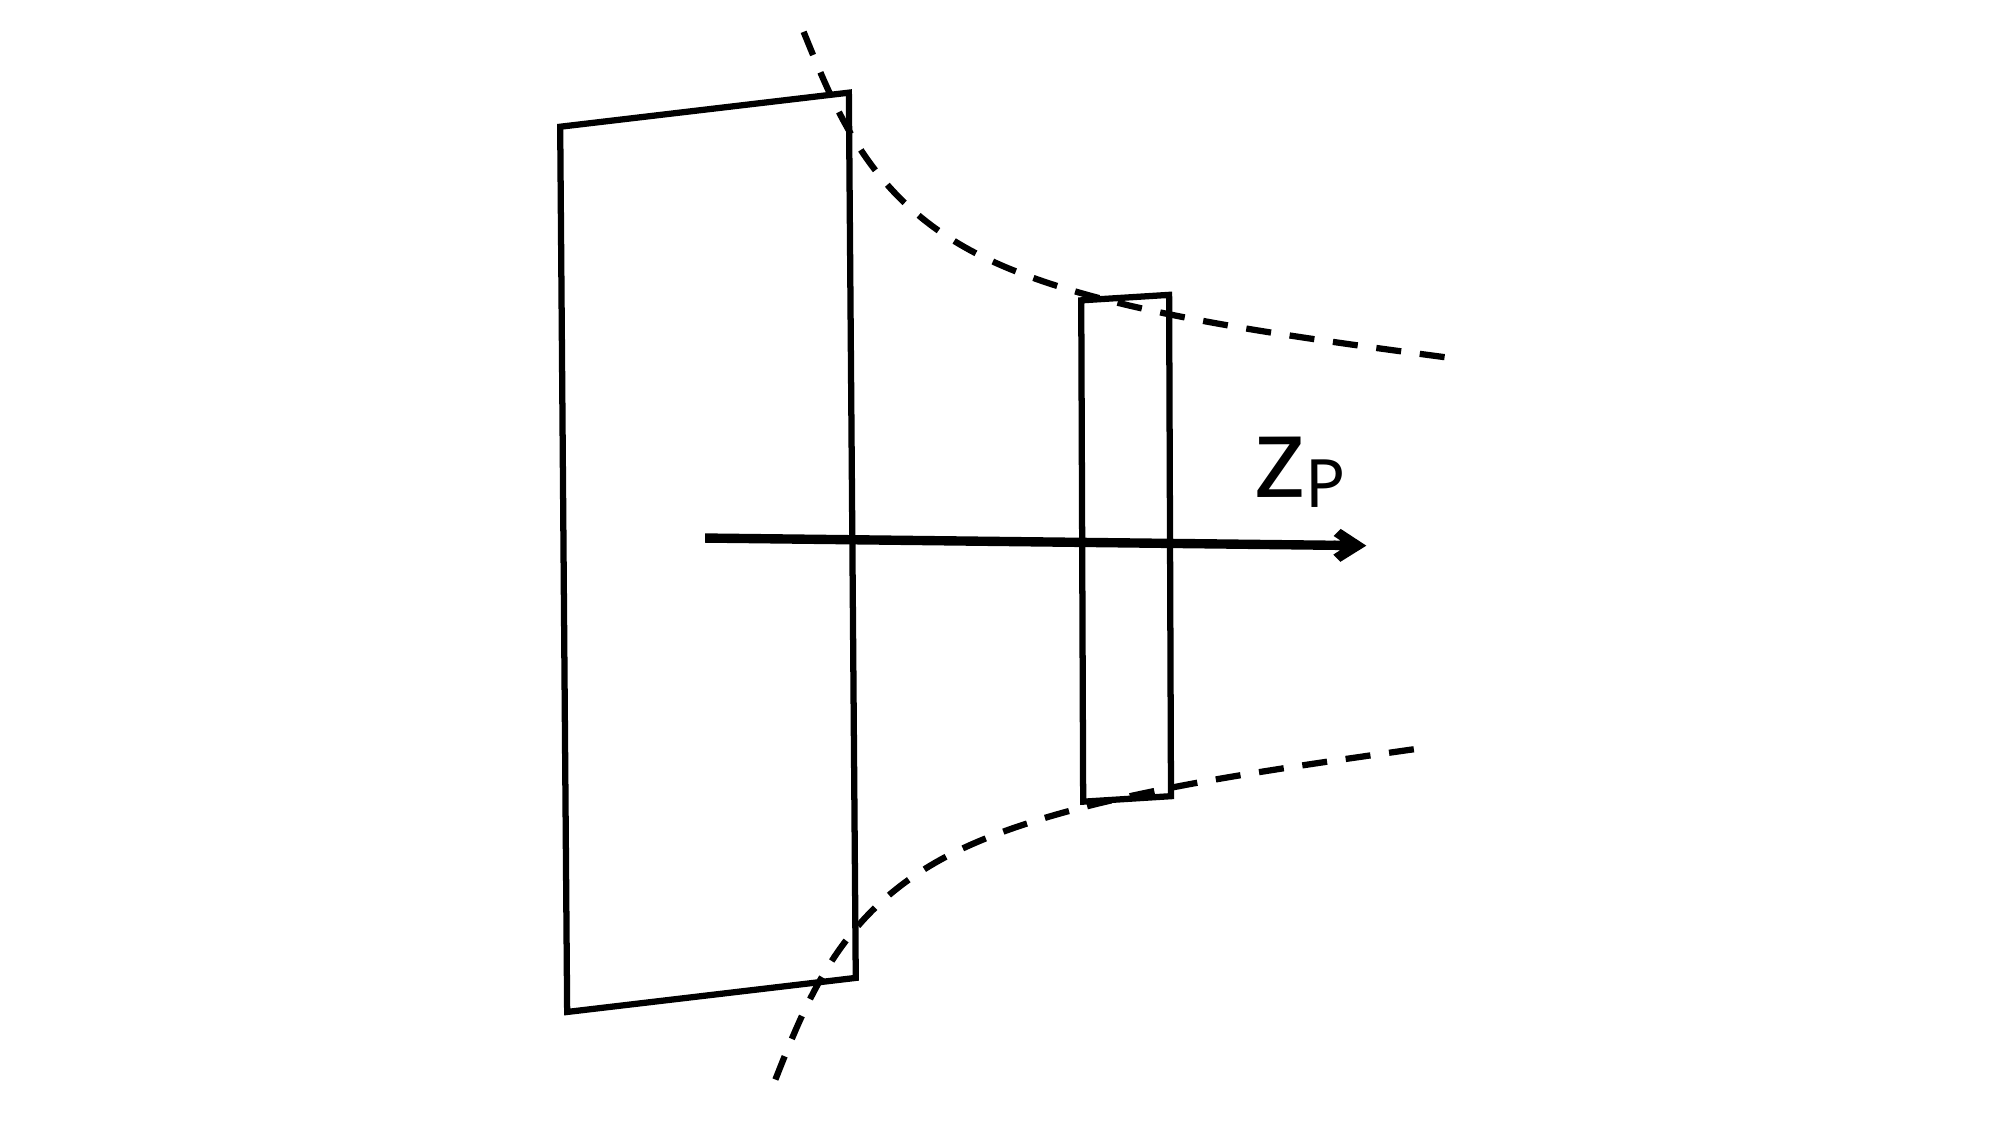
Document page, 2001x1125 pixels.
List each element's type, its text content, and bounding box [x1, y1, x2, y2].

text_box P [1283, 432, 1368, 529]
text_box [774, 748, 1418, 1080]
text_box [1080, 298, 1172, 536]
text_box [559, 93, 857, 1014]
text_box [1081, 548, 1173, 803]
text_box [705, 536, 1367, 548]
text_box z [1233, 377, 1326, 528]
text_box [803, 31, 1449, 359]
